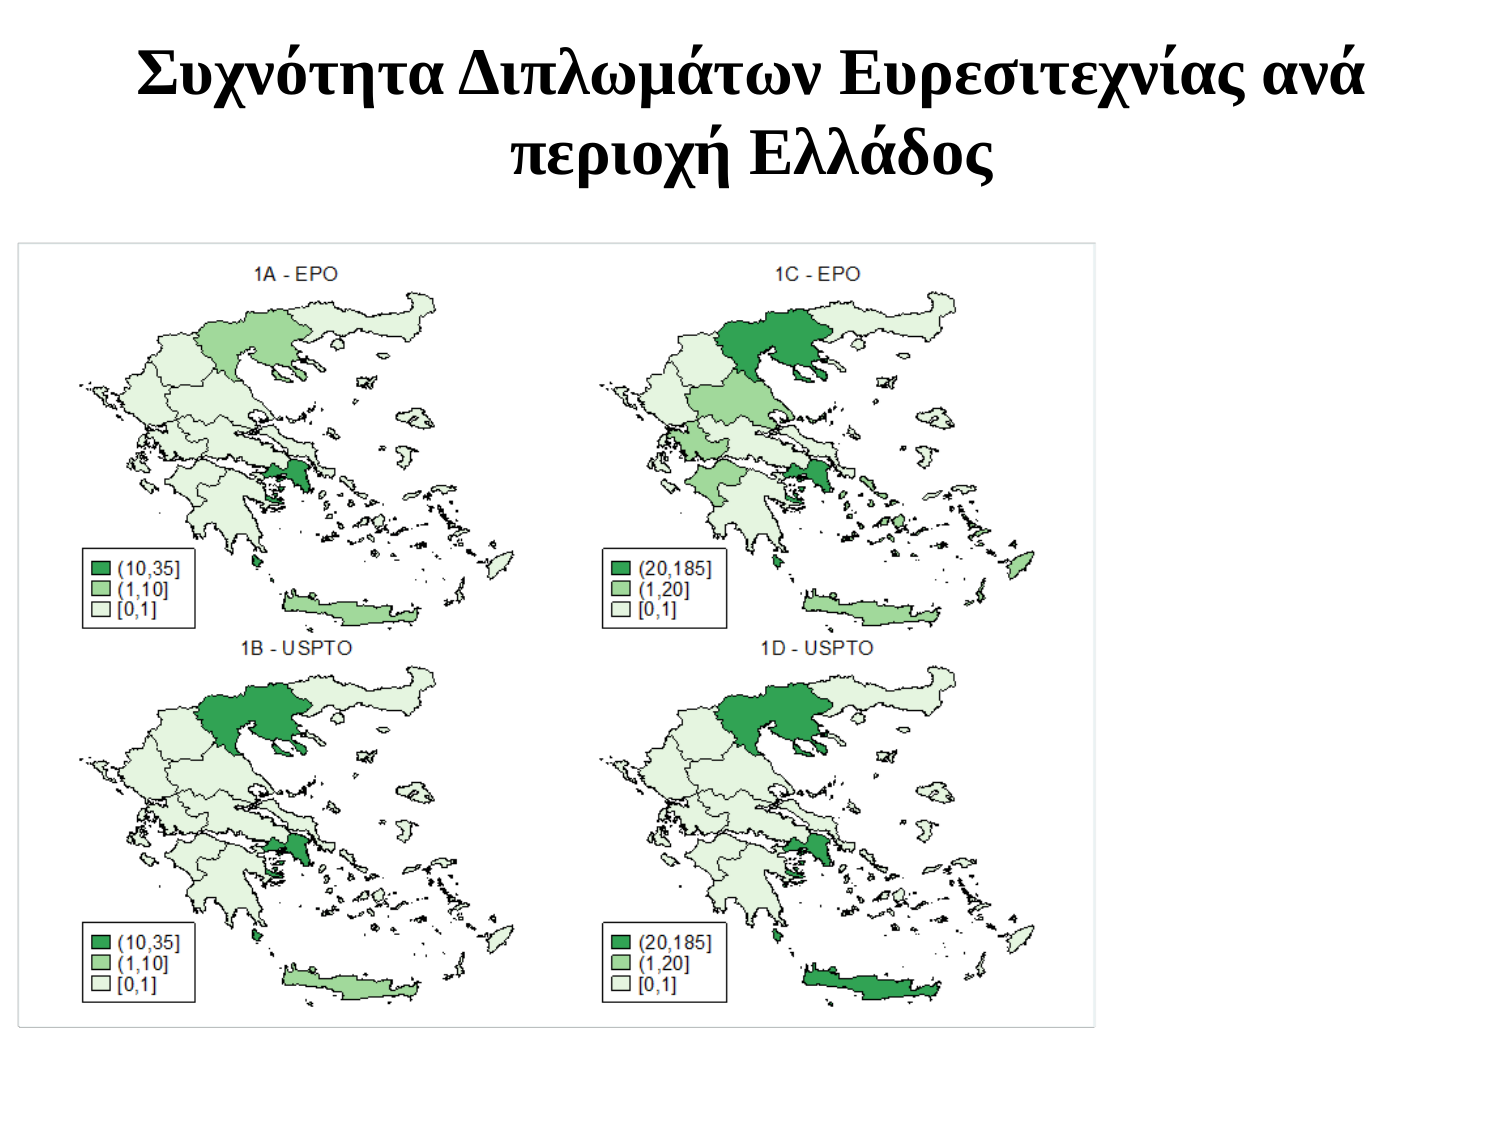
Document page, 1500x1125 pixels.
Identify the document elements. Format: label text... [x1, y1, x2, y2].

picture [9, 234, 1105, 1038]
title Συχνότητα Διπλωμάτων Ευρεσιτεχνίας ανά περιοχή Ελλάδος [1, 48, 1500, 168]
